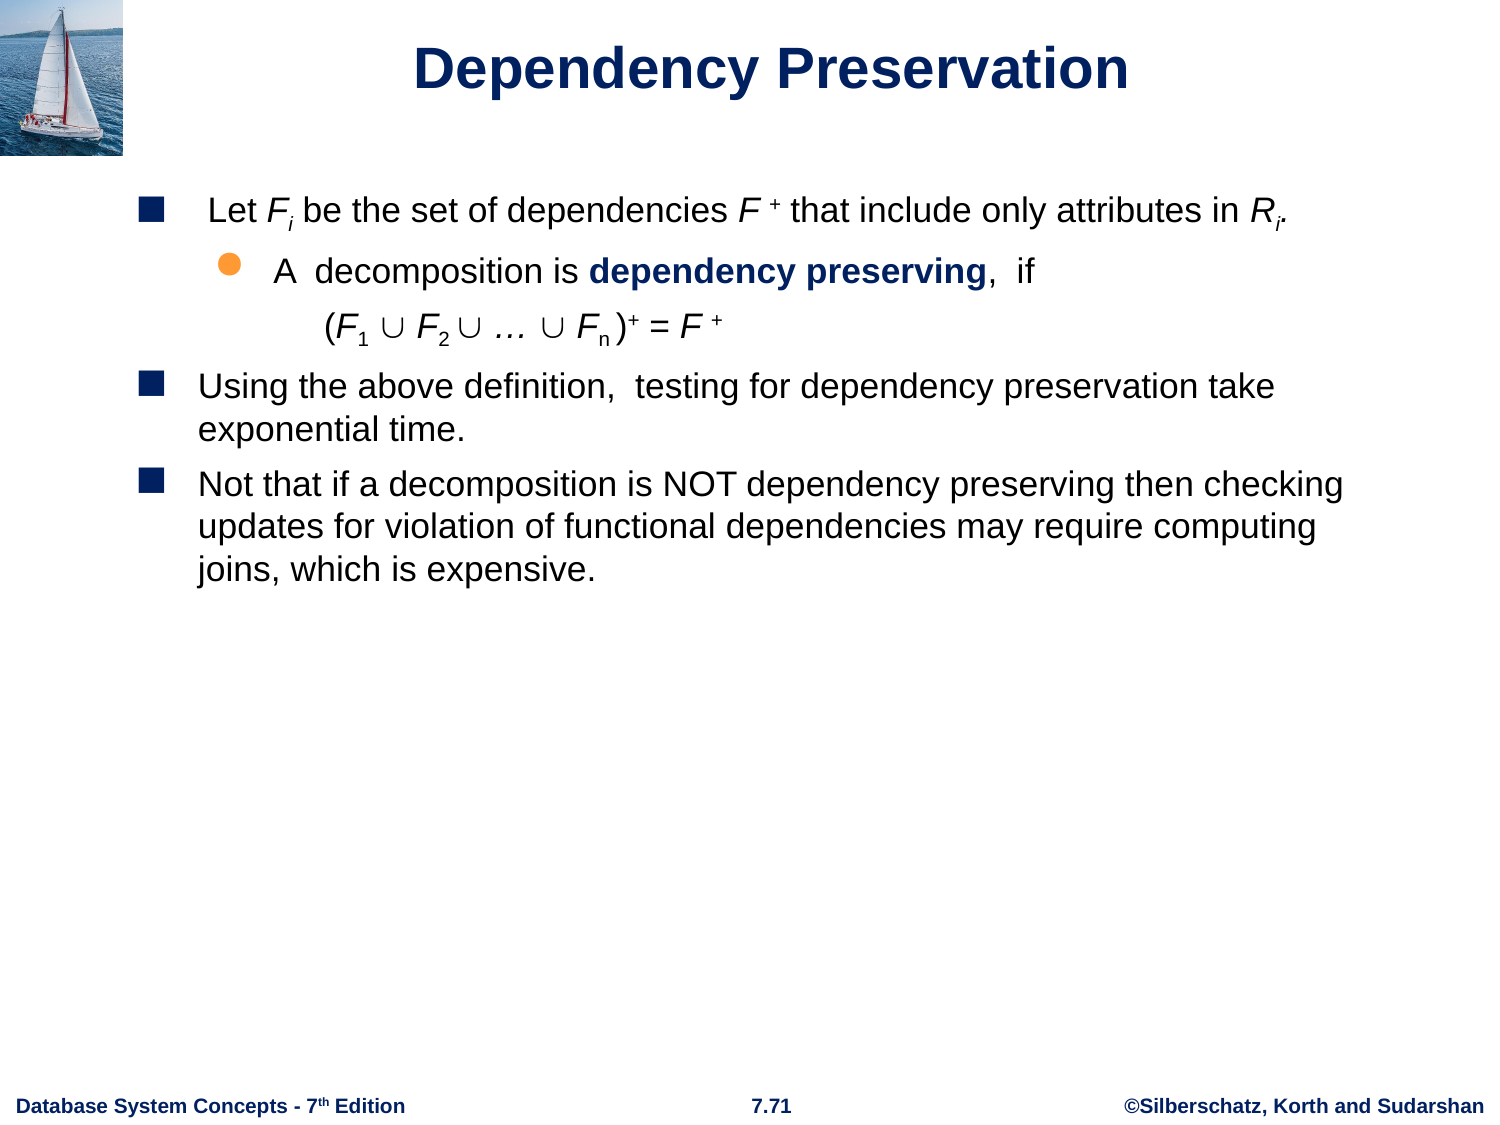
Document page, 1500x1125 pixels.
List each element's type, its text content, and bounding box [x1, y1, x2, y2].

picture [0, 0, 123, 156]
list Let Fi be the set of dependencies F + that include only attributes in Ri. A decomposition is dependency preserving, if (F1  F2  …  Fn )+ = F + Using the above definition, testing for dependency preservation take exponential time. Not that if a decomposition is NOT dependency preserving then checking updates for violation of functional dependencies may require computing joins, which is expensive. [126, 179, 1410, 622]
title Dependency Preservation [116, 34, 1428, 108]
